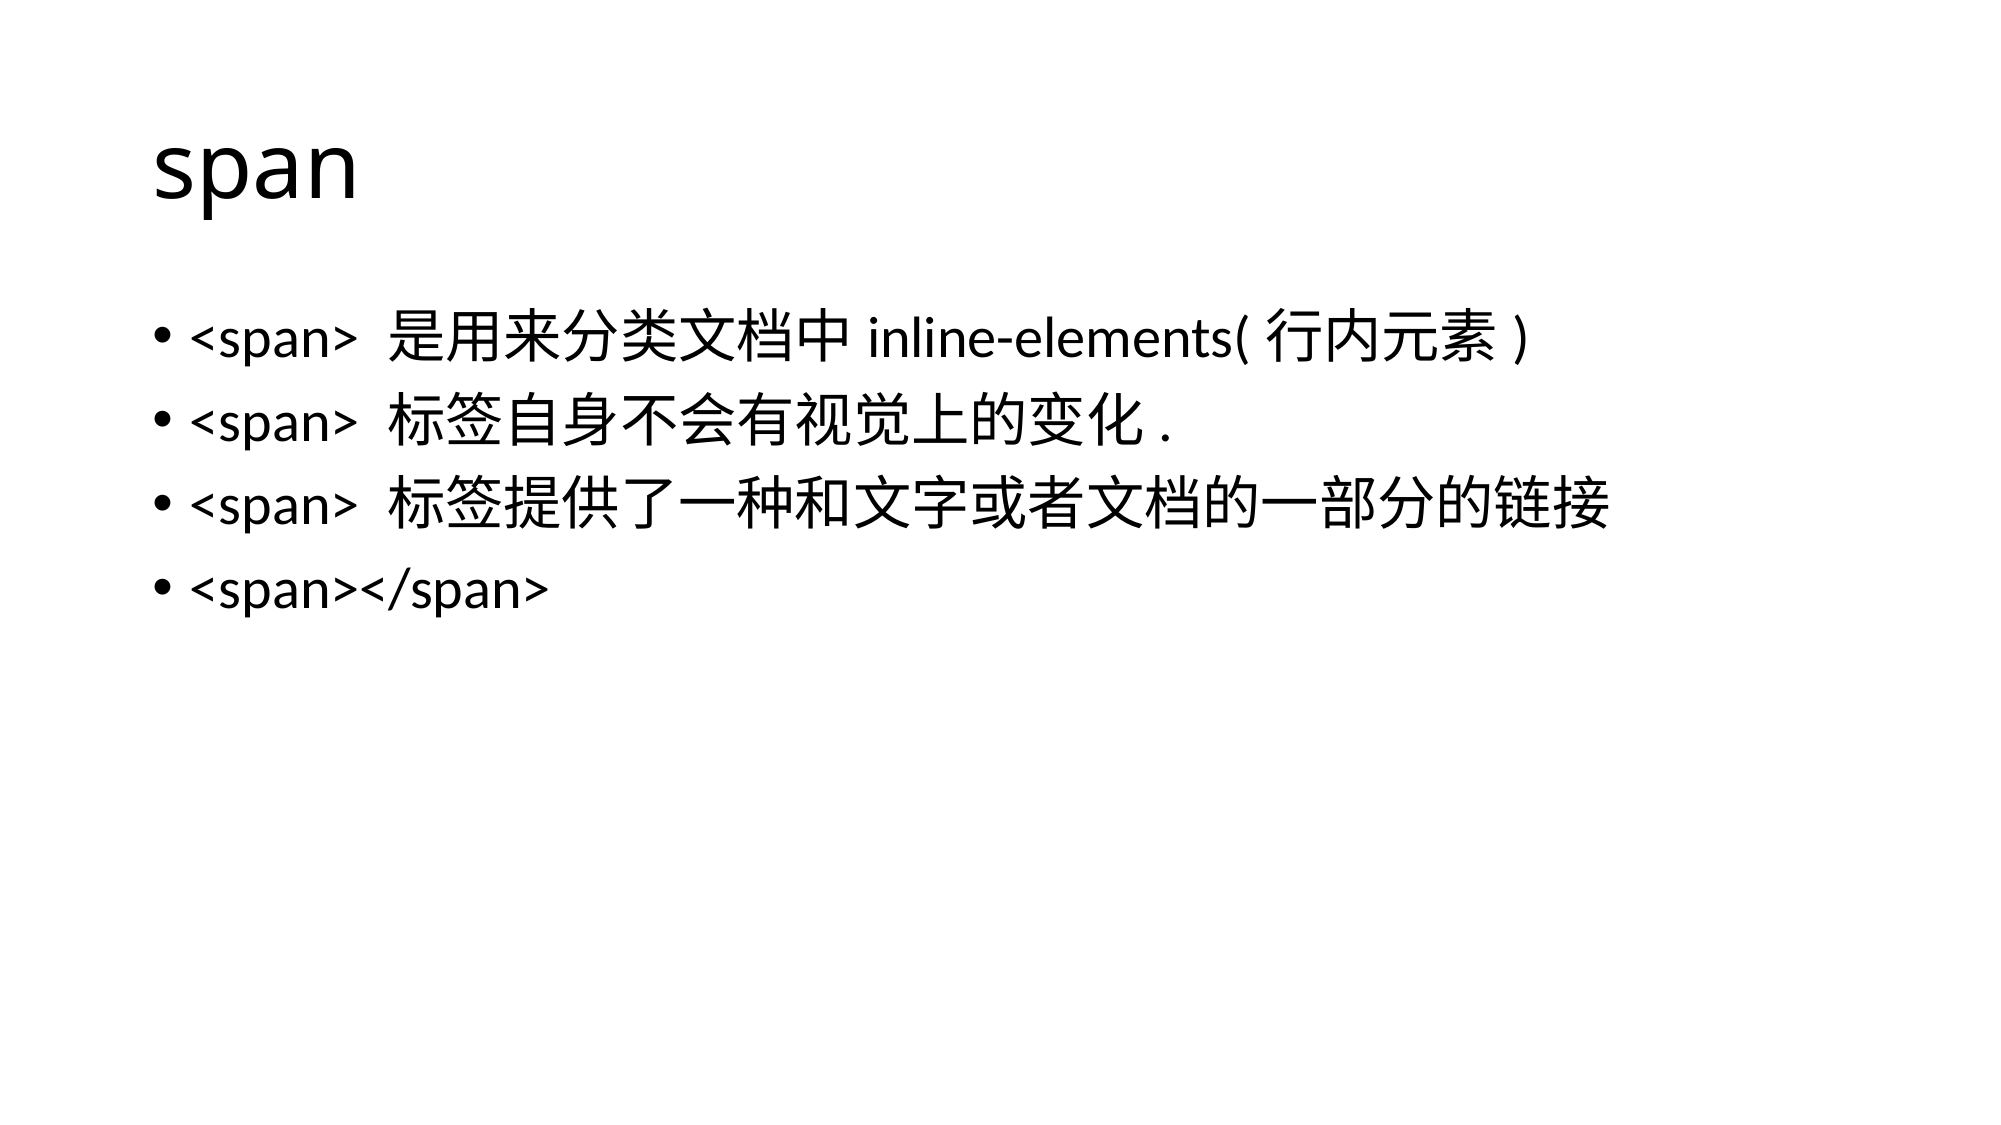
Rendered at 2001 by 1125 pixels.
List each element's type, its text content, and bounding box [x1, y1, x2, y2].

title span [137, 59, 1863, 278]
list <span> 是用来分类文档中inline-elements(行内元素) <span> 标签自身不会有视觉上的变化. <span> 标签提供了一种和文字或者文档的一部分的链接 <span></span> [137, 299, 1863, 1014]
